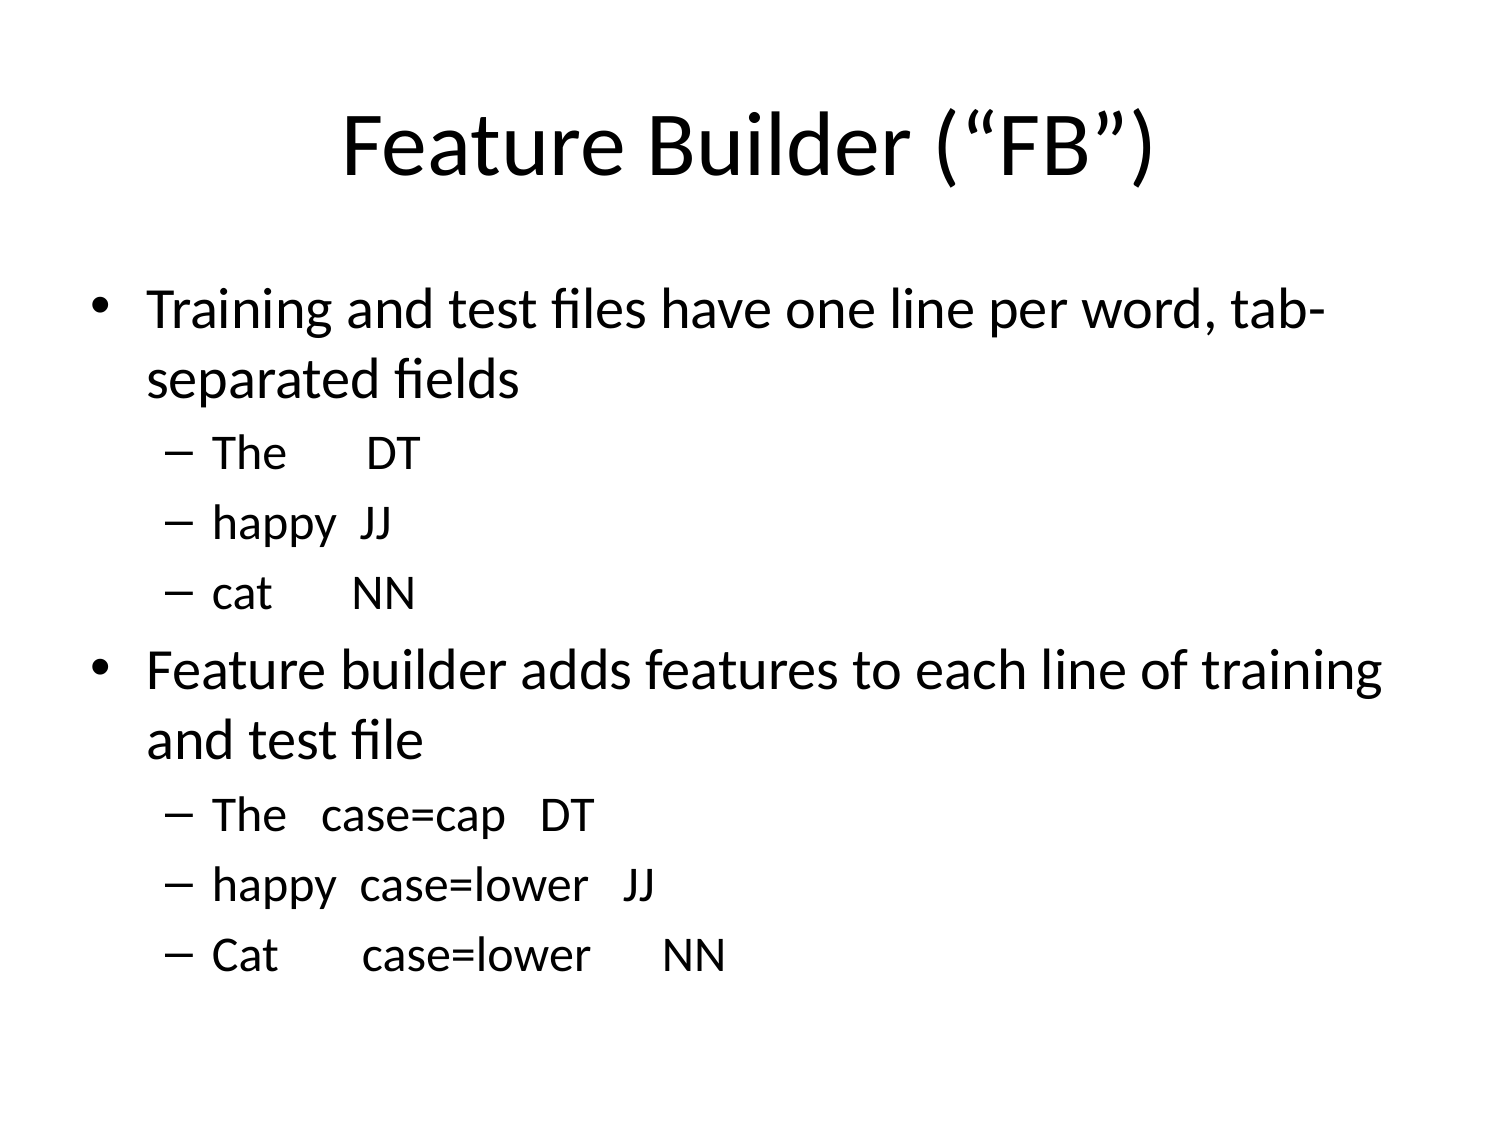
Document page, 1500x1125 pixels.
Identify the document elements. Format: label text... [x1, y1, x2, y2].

title Feature Builder (“FB”) [75, 45, 1425, 233]
list Training and test files have one line per word, tab-separated fields The DT happy JJ cat NN Feature builder adds features to each line of training and test file The case=cap DT happy case=lower JJ Cat case=lower NN [75, 262, 1425, 1005]
